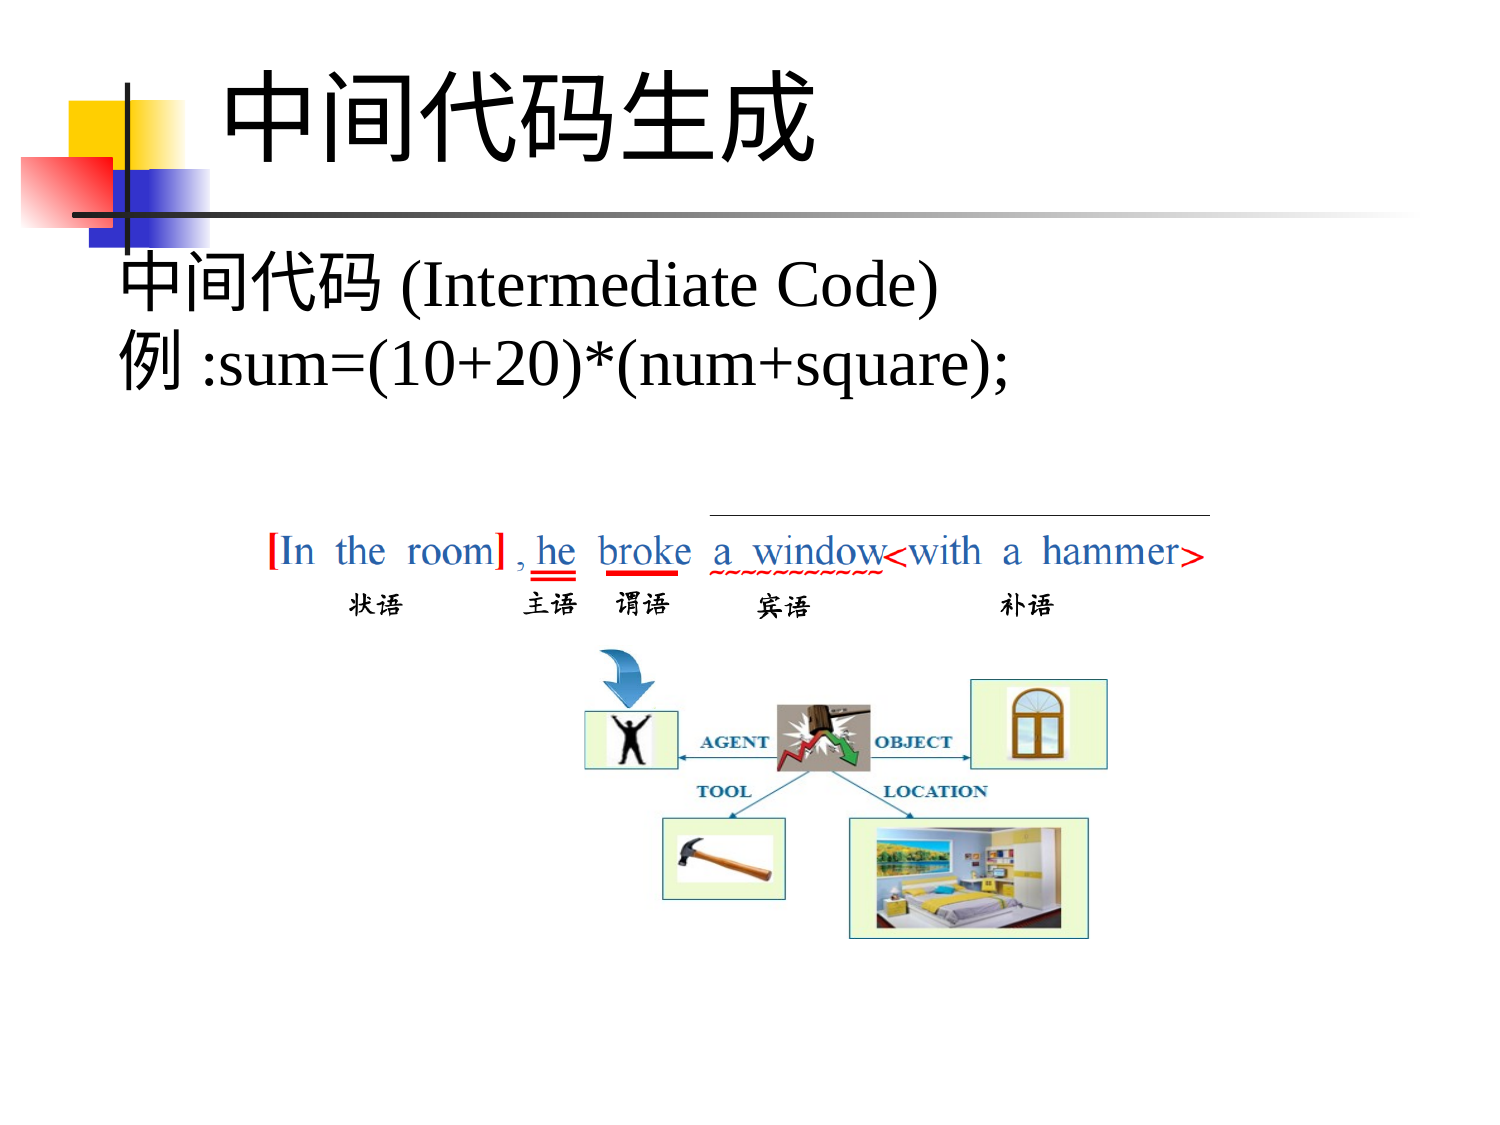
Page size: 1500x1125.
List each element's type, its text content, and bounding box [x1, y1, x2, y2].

title 中间代码生成 [203, 56, 1152, 173]
list 中间代码(Intermediate Code) 例:sum=(10+20)*(num+square); [102, 231, 1376, 445]
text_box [52, 514, 1210, 939]
